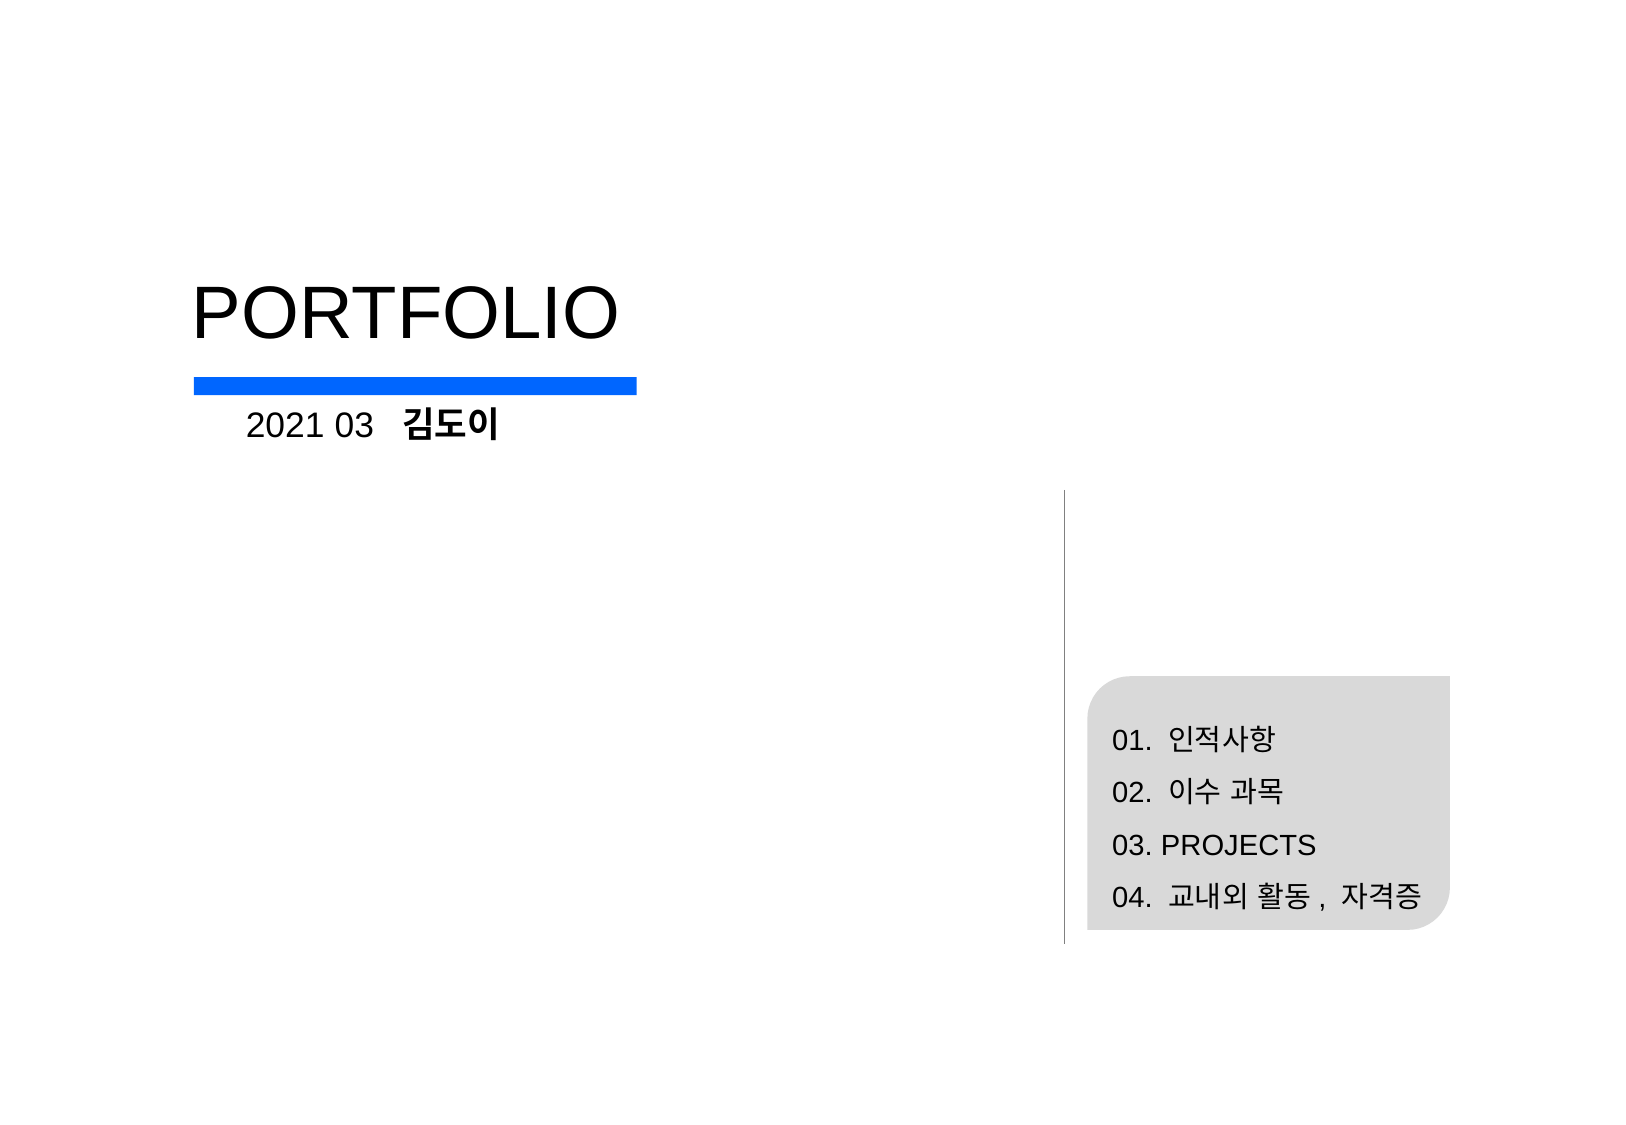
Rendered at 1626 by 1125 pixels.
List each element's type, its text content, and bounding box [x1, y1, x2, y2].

text_box PORTFOLIO [177, 256, 637, 361]
text_box [1086, 675, 1451, 931]
text_box [193, 376, 638, 396]
text_box 01. 인적사항 02. 이수 과목 03. PROJECTS 04. 교내외 활동, 자격증 [1097, 696, 1440, 921]
text_box 2021 03 김도이 [231, 395, 516, 453]
